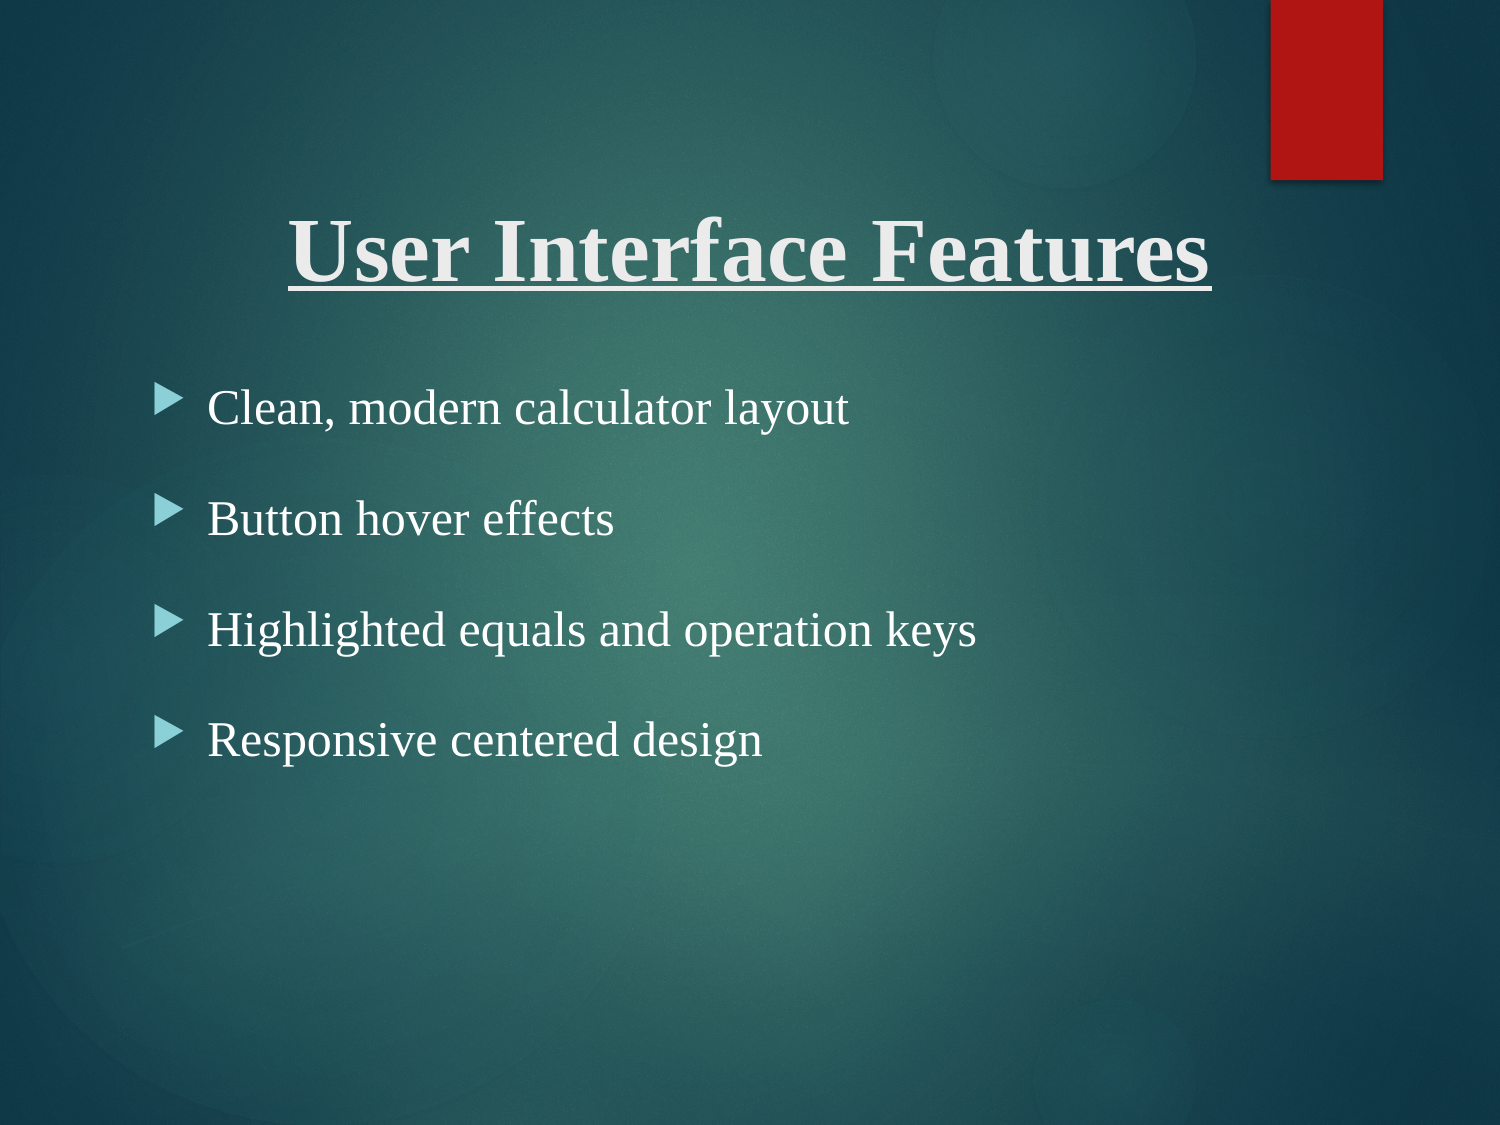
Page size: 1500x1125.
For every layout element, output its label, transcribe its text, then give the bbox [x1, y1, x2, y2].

title User Interface Features [0, 181, 1500, 355]
list Clean, modern calculator layout Button hover effects Highlighted equals and operation keys Responsive centered design [135, 336, 1237, 1025]
